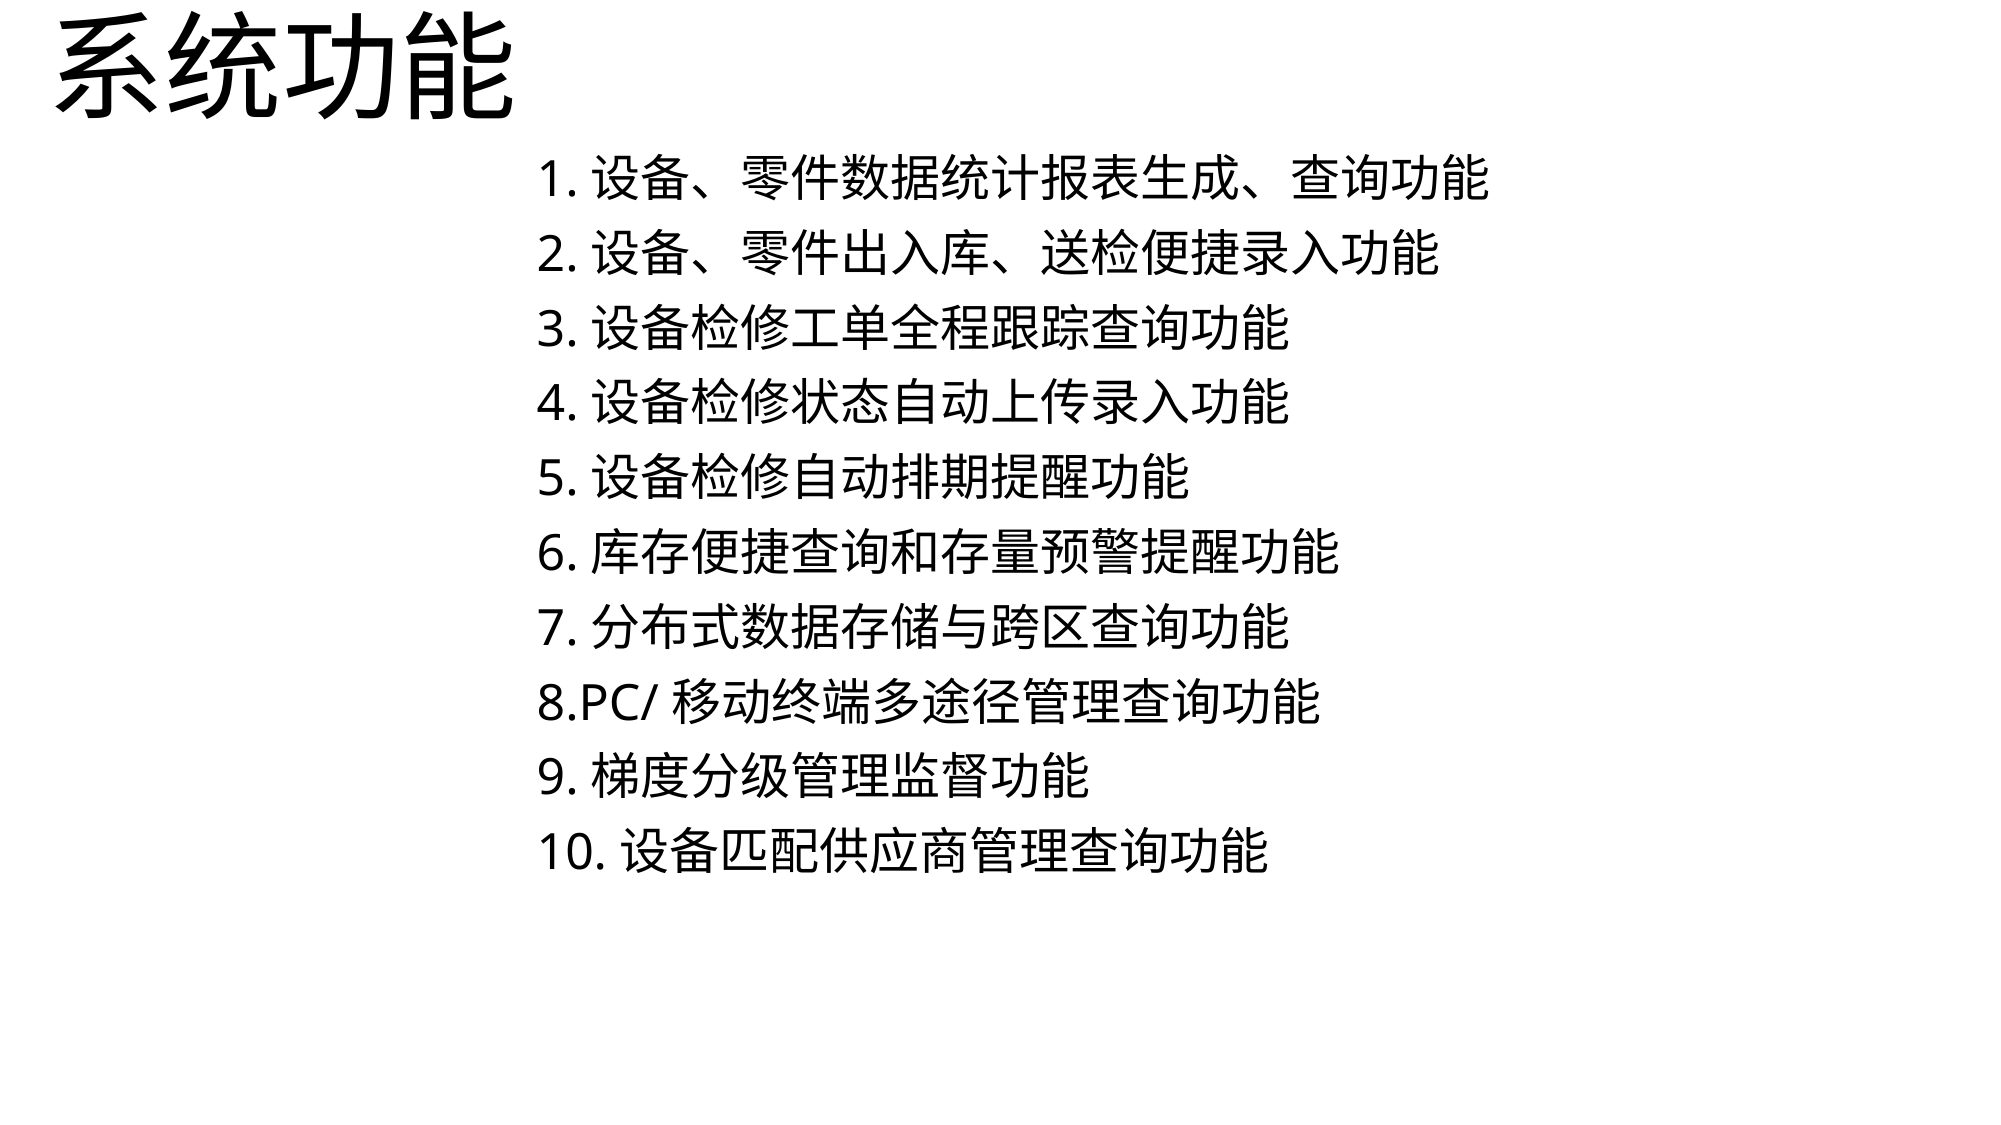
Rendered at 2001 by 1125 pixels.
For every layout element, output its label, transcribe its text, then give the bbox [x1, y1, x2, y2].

title 系统功能 [0, 0, 565, 143]
subtitle 1.设备、零件数据统计报表生成、查询功能 2.设备、零件出入库、送检便捷录入功能 3.设备检修工单全程跟踪查询功能 4.设备检修状态自动上传录入功能 5.设备检修自动排期提醒功能 6.库存便捷查询和存量预警提醒功能 7.分布式数据存储与跨区查询功能 8.PC/移动终端多途径管理查询功能 9.梯度分级管理监督功能 10.设备匹配供应商管理查询功能 [521, 145, 1844, 1019]
